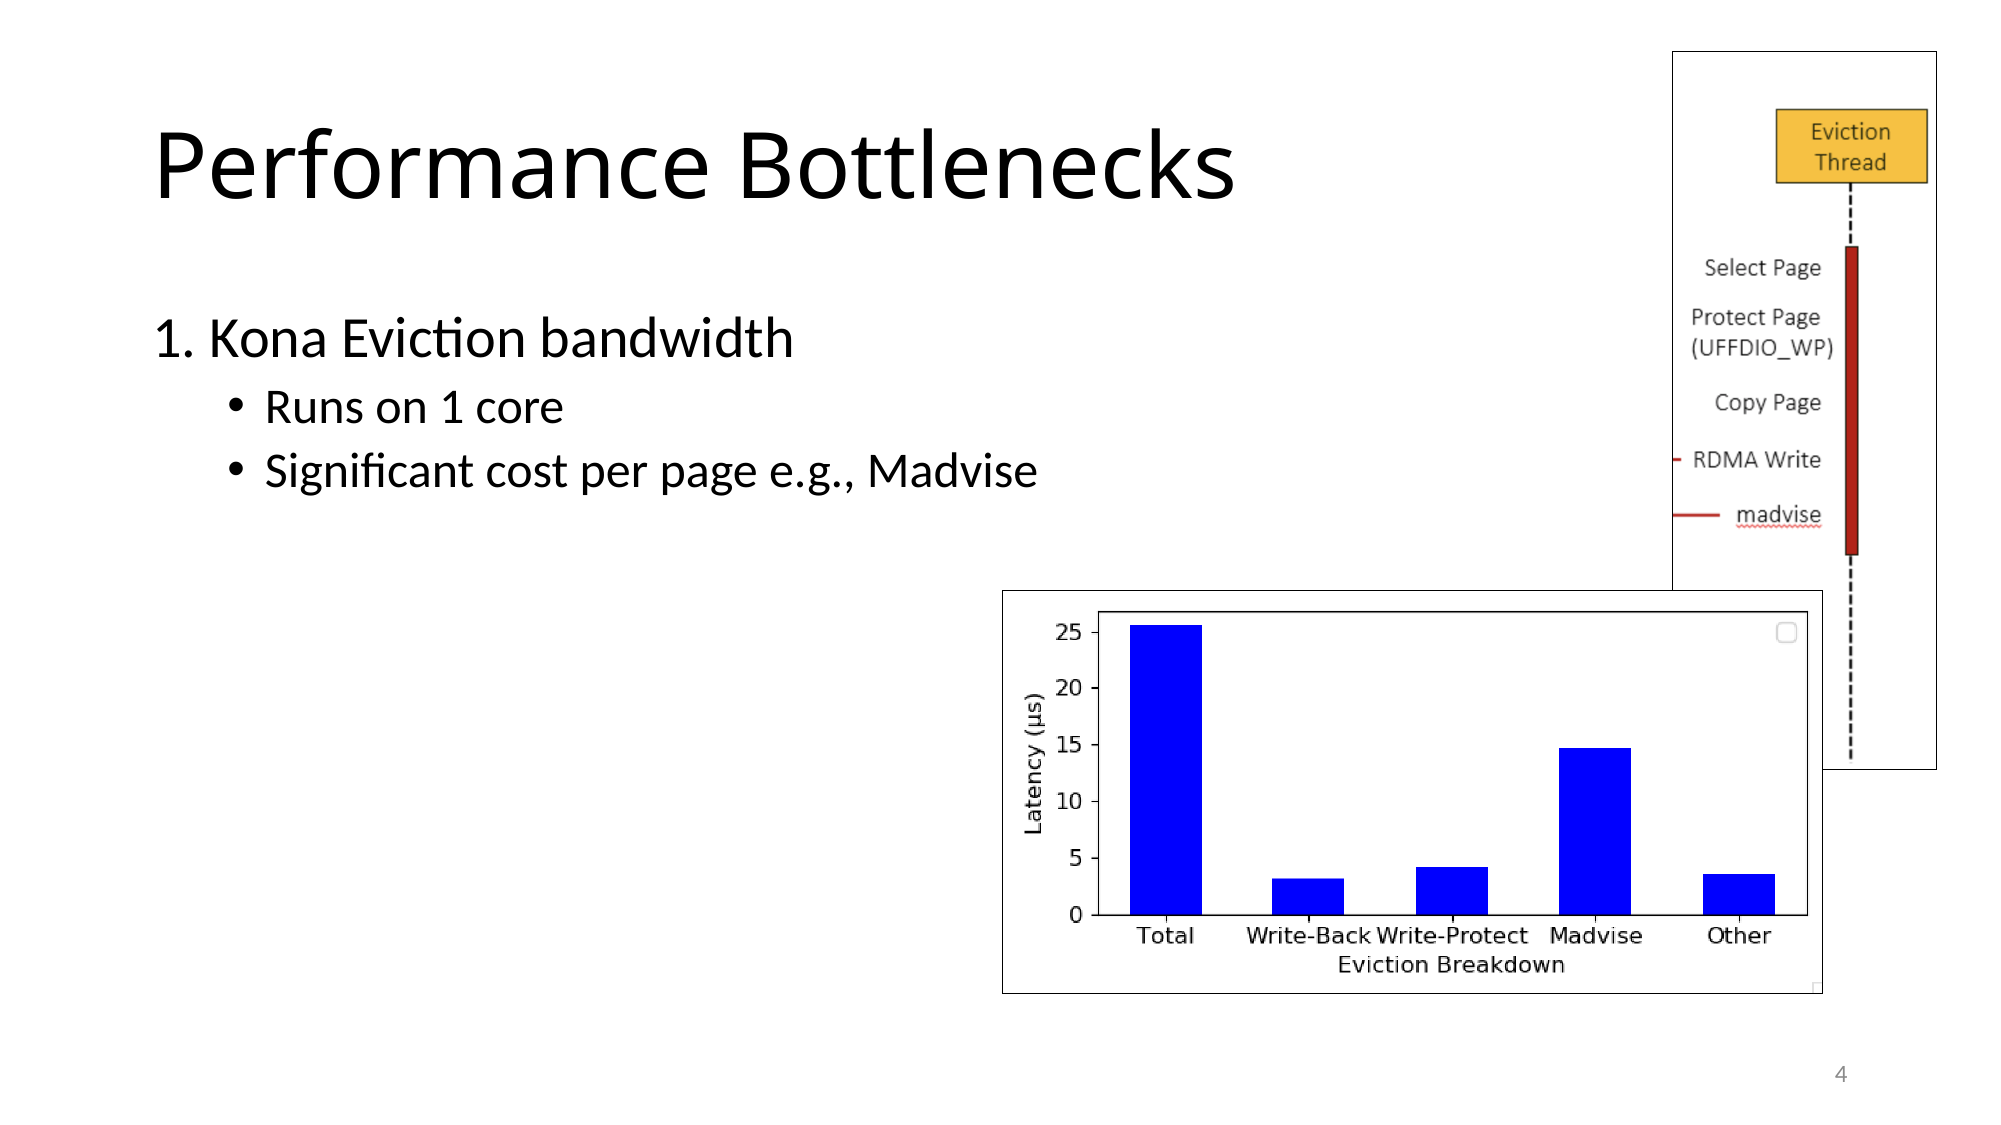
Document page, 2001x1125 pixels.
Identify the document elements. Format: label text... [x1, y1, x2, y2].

picture [1002, 50, 1937, 993]
title Performance Bottlenecks [137, 59, 1672, 278]
slide_number 4 [1412, 1042, 1863, 1103]
list 1. Kona Eviction bandwidth Runs on 1 core Significant cost per page e.g., Madvise [137, 299, 1248, 1014]
